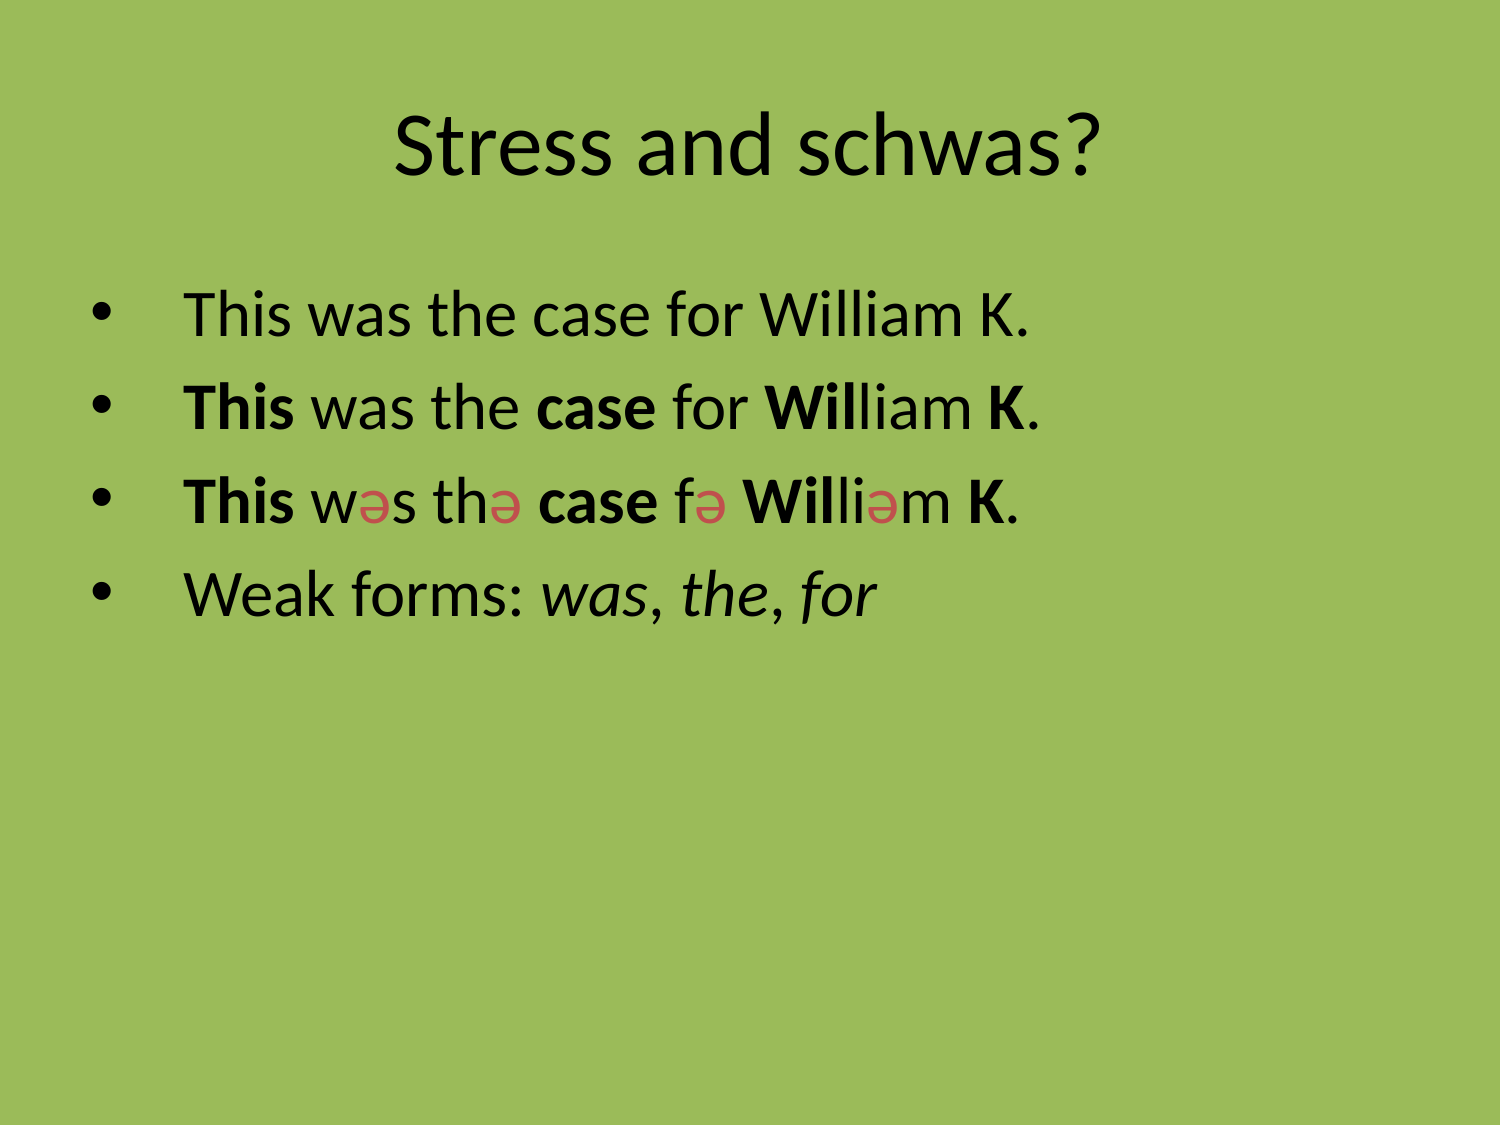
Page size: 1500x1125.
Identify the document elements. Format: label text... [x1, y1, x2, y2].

list This was the case for William K. This was the case for William K. This wəs thə case fə Williəm K. Weak forms: was, the, for [75, 262, 1425, 1005]
title Stress and schwas? [75, 45, 1425, 233]
